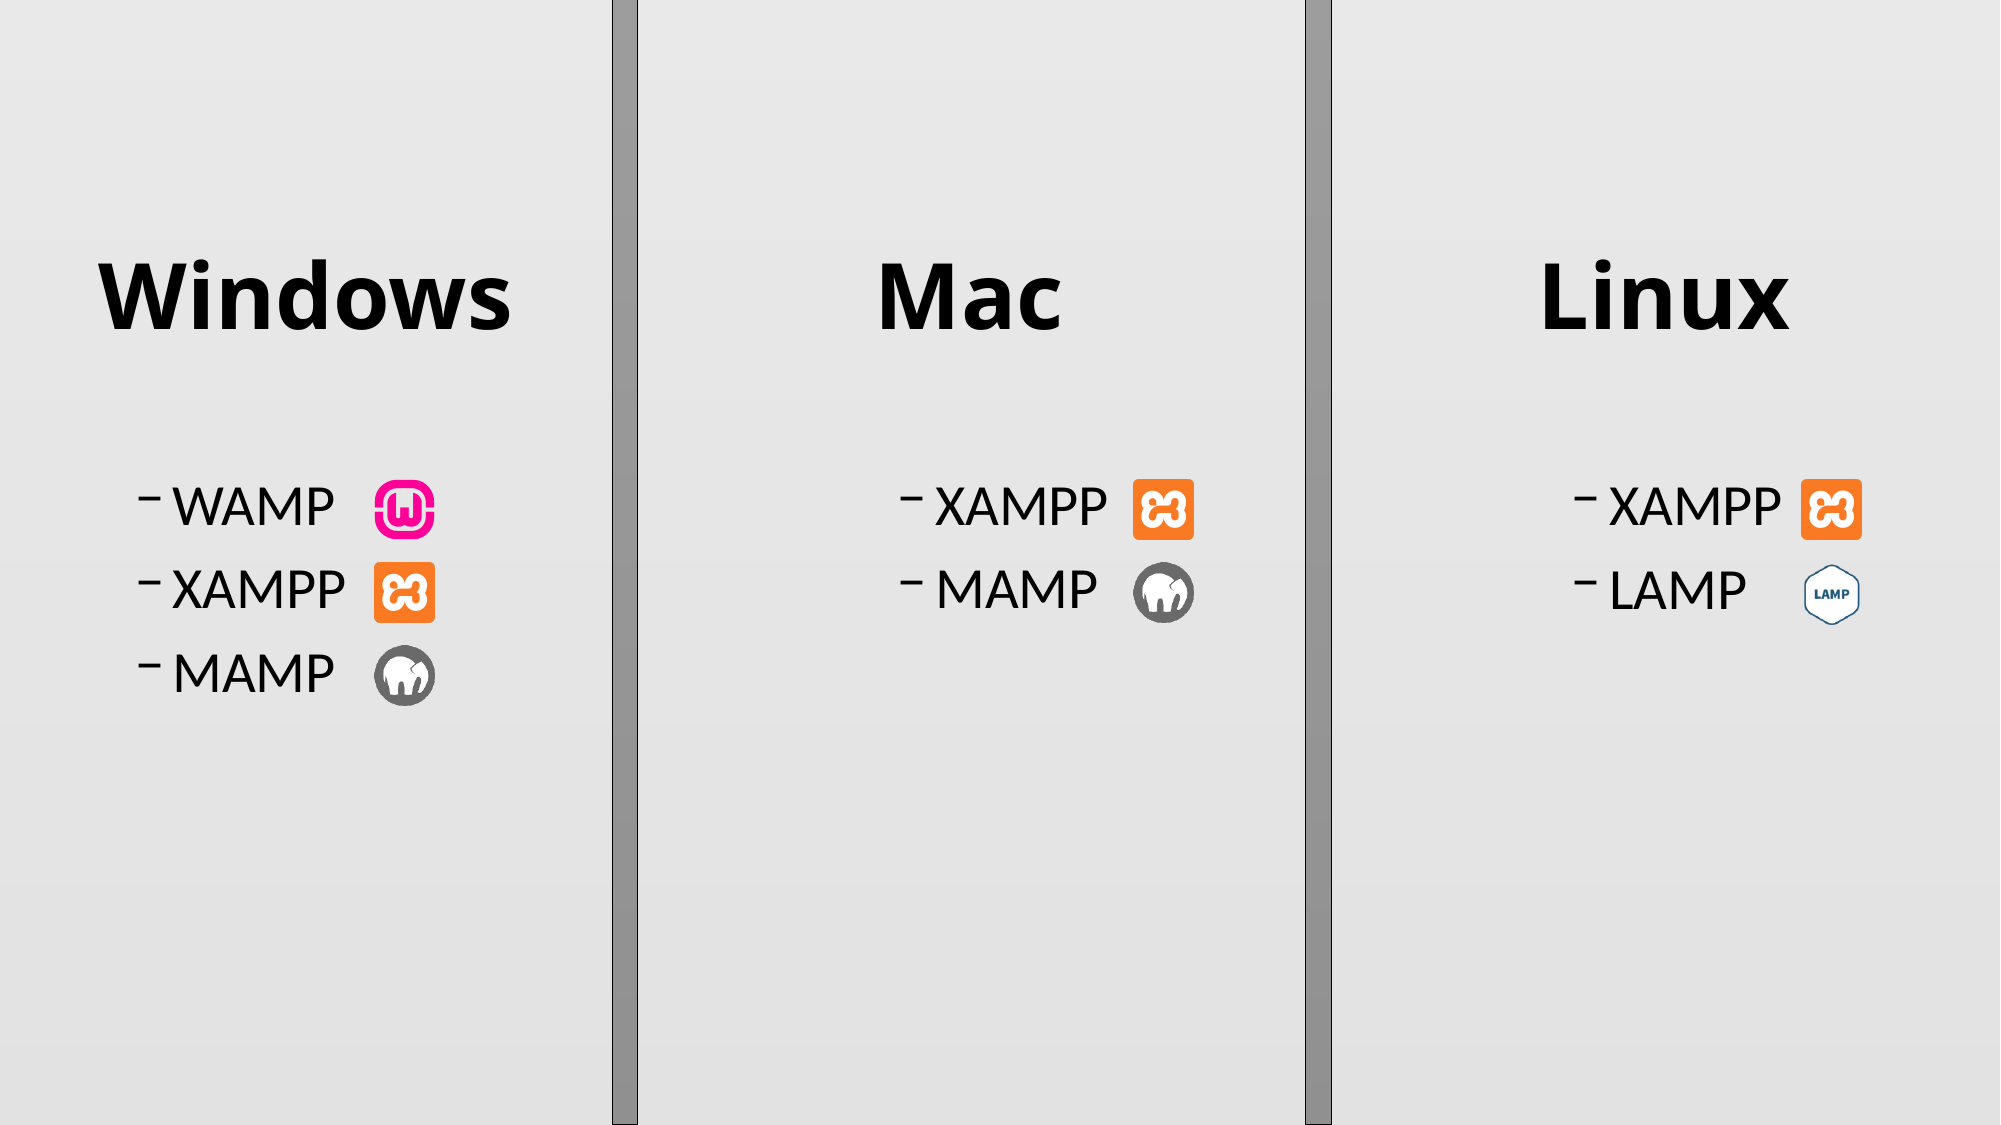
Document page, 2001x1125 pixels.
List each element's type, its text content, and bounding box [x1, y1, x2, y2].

picture [1133, 479, 1194, 540]
picture [1801, 479, 1862, 540]
picture [374, 562, 435, 623]
text_box XAMPP MAMP [882, 467, 1305, 1072]
text_box [612, 0, 638, 1125]
list XAMPP LAMP [1556, 467, 1982, 1073]
picture [374, 645, 435, 706]
picture [1133, 562, 1194, 623]
list Mac [638, 221, 1304, 357]
text_box [1305, 0, 1332, 1125]
text_box Linux [1332, 221, 2000, 357]
picture [1801, 562, 1862, 627]
list Windows [0, 221, 612, 357]
picture [374, 479, 435, 540]
list WAMP XAMPP MAMP [120, 467, 612, 1072]
